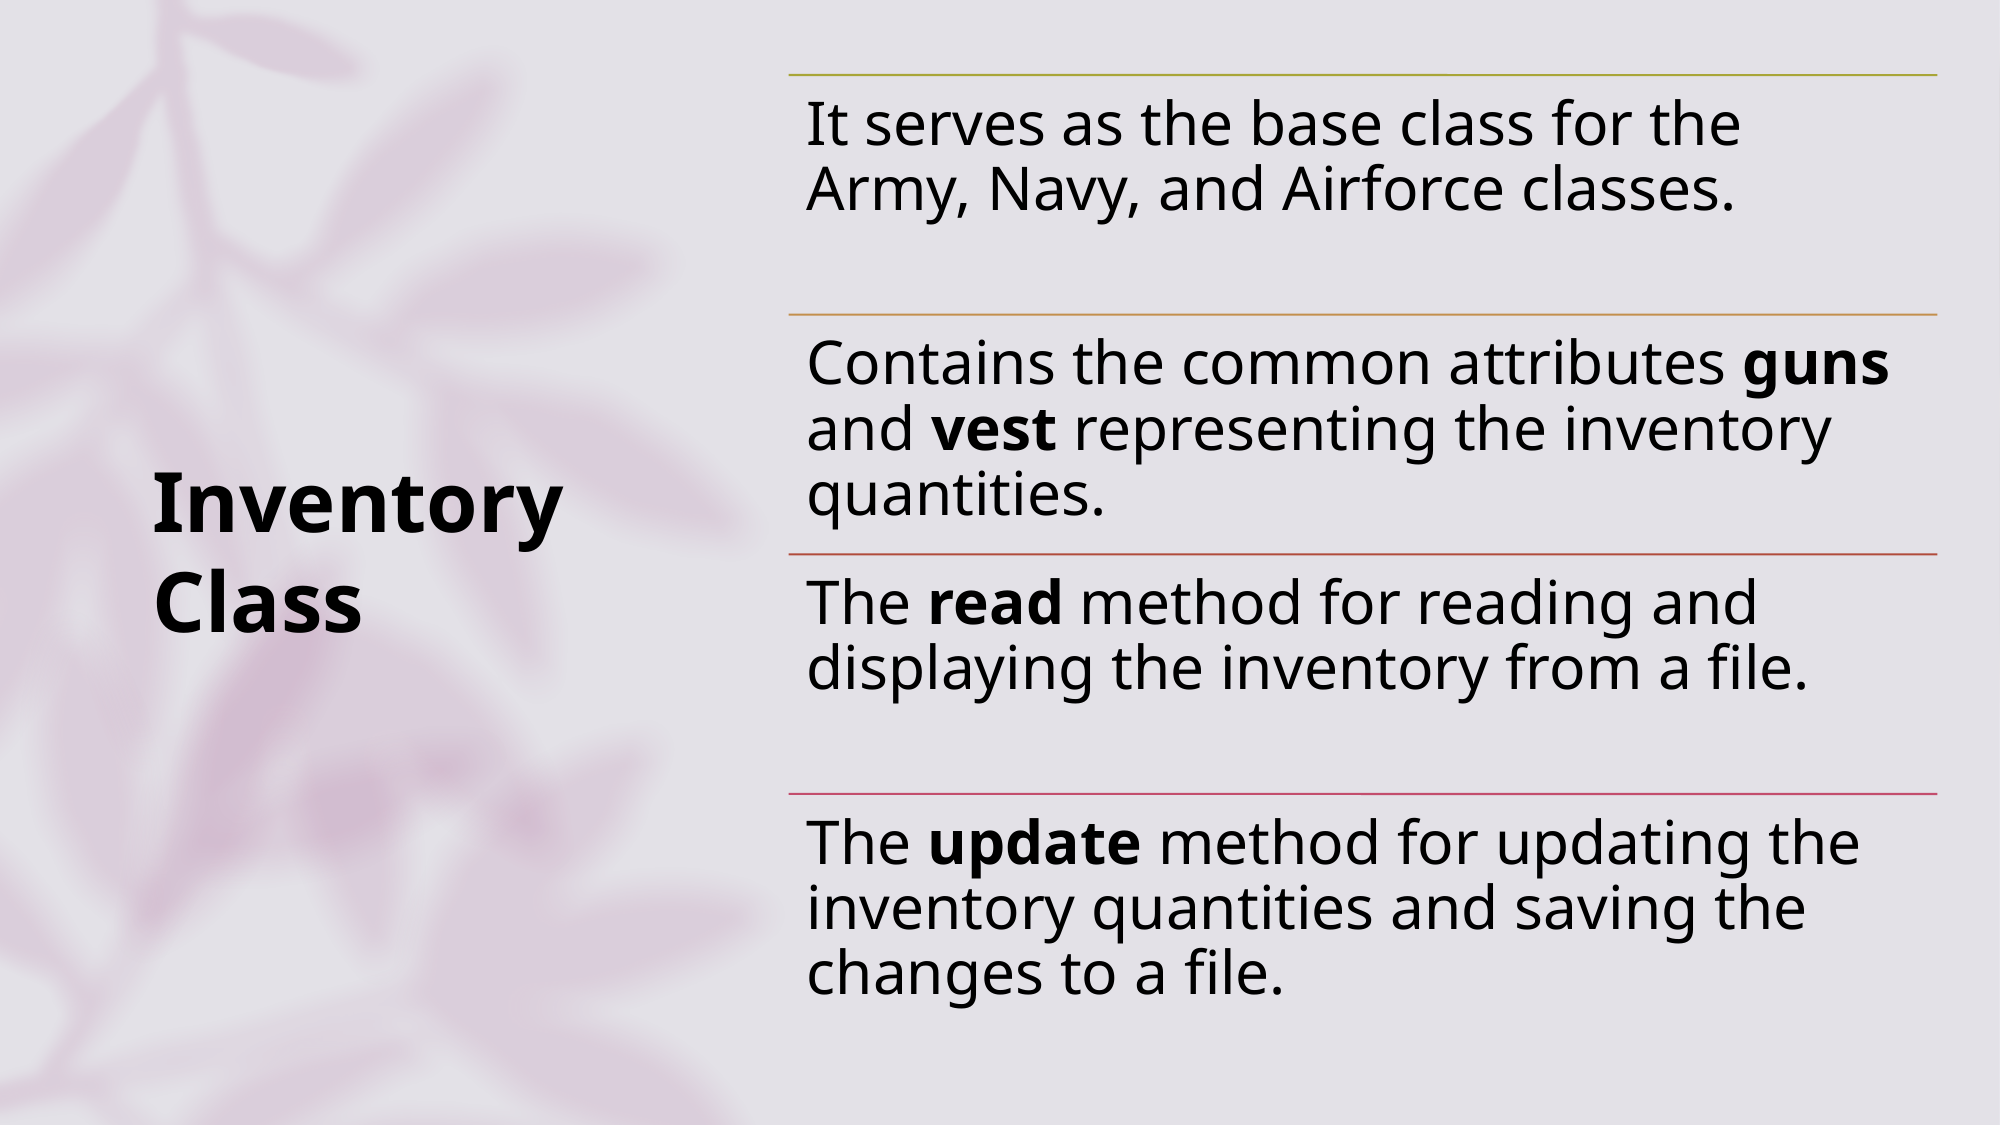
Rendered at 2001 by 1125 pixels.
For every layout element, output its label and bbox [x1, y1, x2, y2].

list [788, 74, 1938, 1034]
text_box [0, 0, 860, 1125]
text_box [860, 0, 2000, 1125]
